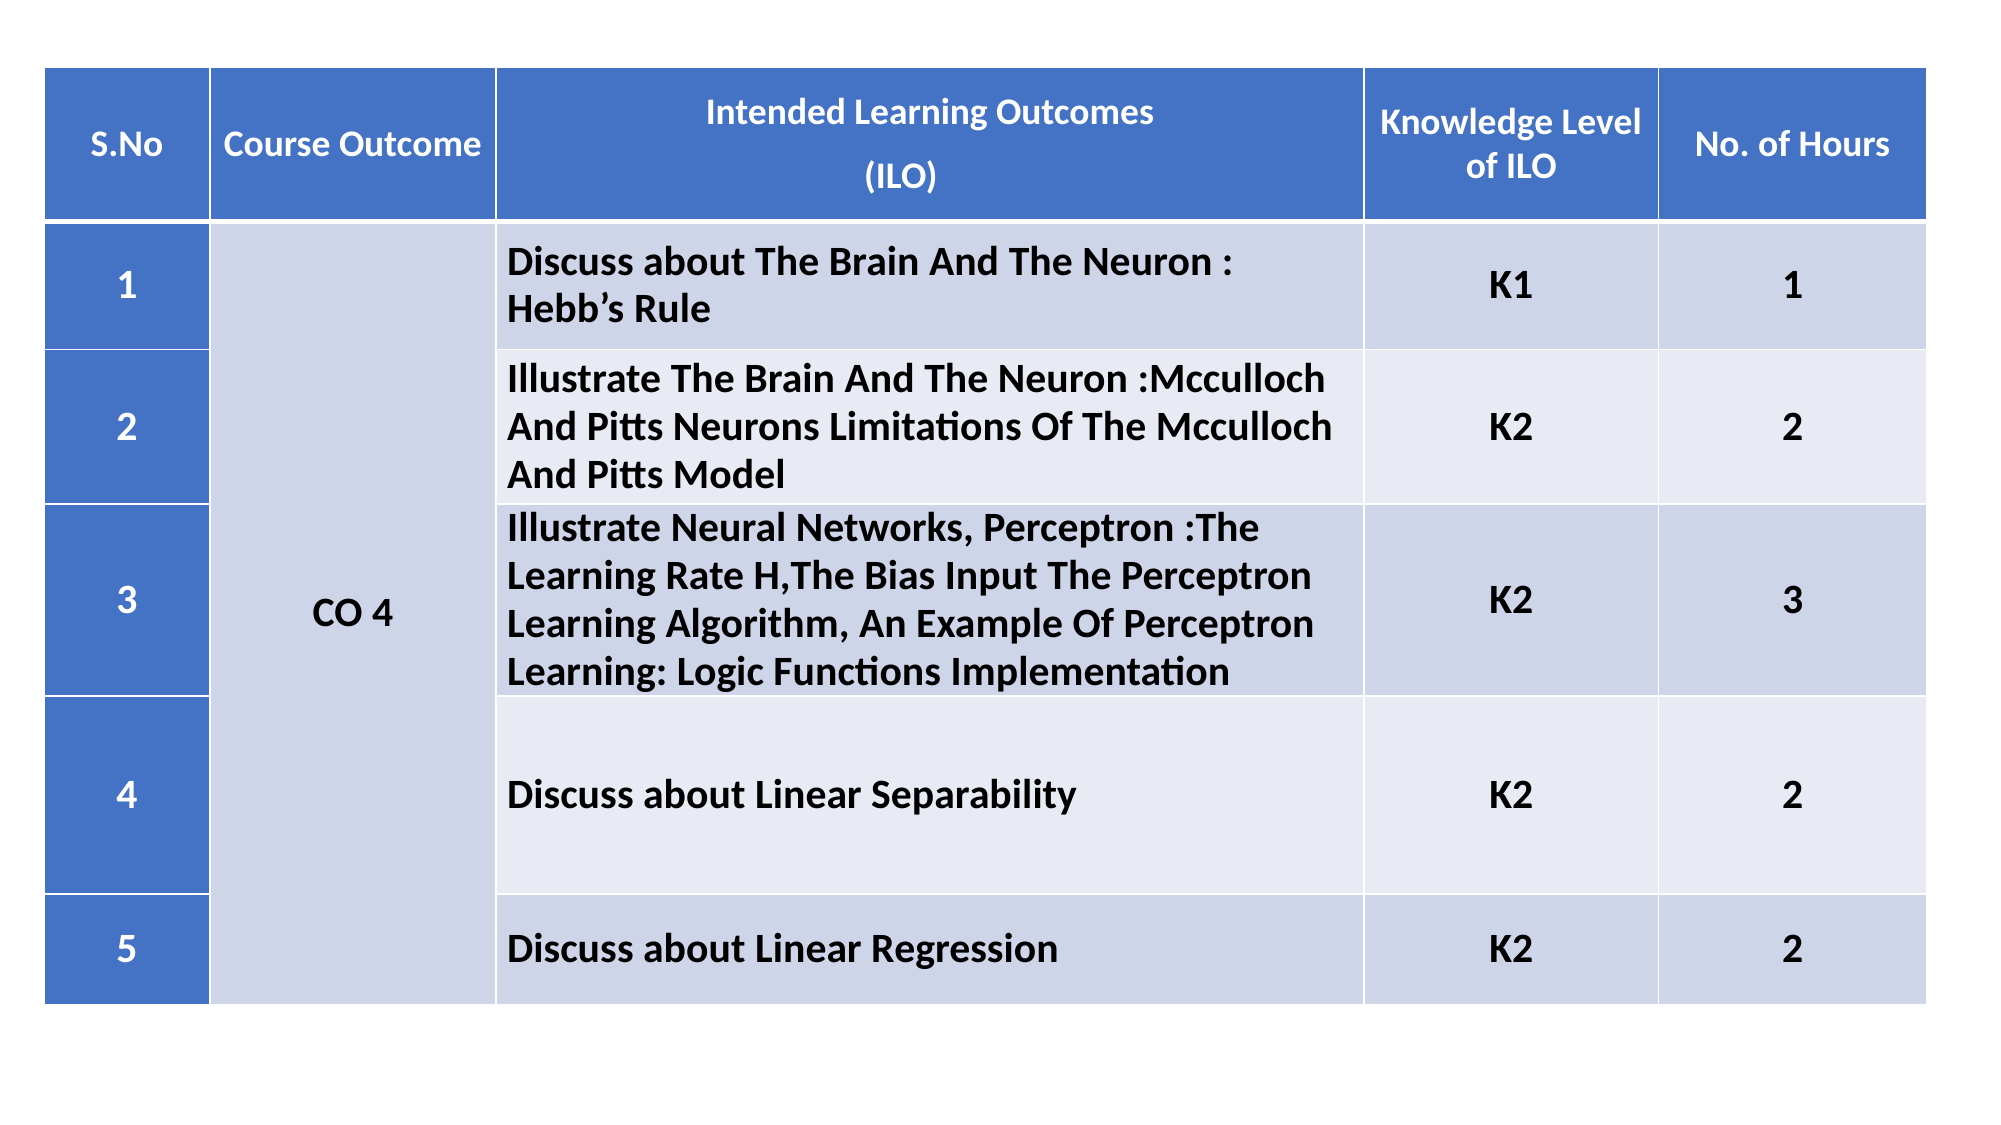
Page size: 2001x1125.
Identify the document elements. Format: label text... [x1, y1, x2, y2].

table_header S.No [45, 68, 209, 219]
table_cell K2 [1365, 505, 1658, 695]
table_header Course Outcome [211, 68, 495, 219]
table_cell 5 [45, 895, 209, 1004]
table_cell K2 [1365, 697, 1658, 893]
table_cell Discuss about The Brain And The Neuron : Hebb’s Rule [497, 224, 1363, 349]
table_cell 1 [45, 224, 209, 349]
table_header Intended Learning Outcomes (ILO) [497, 68, 1363, 219]
table_cell 2 [45, 350, 209, 503]
table_cell 3 [45, 505, 209, 695]
table_cell 2 [1659, 350, 1926, 503]
table_cell Discuss about Linear Separability [497, 697, 1363, 893]
table_cell Illustrate The Brain And The Neuron :Mcculloch And Pitts Neurons Limitations Of The Mcculloch And Pitts Model [497, 350, 1363, 503]
table_cell CO 4 [211, 224, 495, 1004]
table_cell K2 [1365, 895, 1658, 1004]
table_cell Discuss about Linear Regression [497, 895, 1363, 1004]
table_cell 2 [1659, 697, 1926, 893]
table_cell 3 [1659, 505, 1926, 695]
table_header Knowledge Level of ILO [1365, 68, 1658, 219]
table_cell K2 [1365, 350, 1658, 503]
table_cell Illustrate Neural Networks, Perceptron :The Learning Rate Η,The Bias Input The Perceptron Learning Algorithm, An Example Of Perceptron Learning: Logic Functions Implementation [497, 505, 1363, 695]
table_cell 1 [1659, 224, 1926, 349]
table_cell 2 [1659, 895, 1926, 1004]
table_cell 4 [45, 697, 209, 893]
table_cell K1 [1365, 224, 1658, 349]
table_header No. of Hours [1659, 68, 1926, 219]
